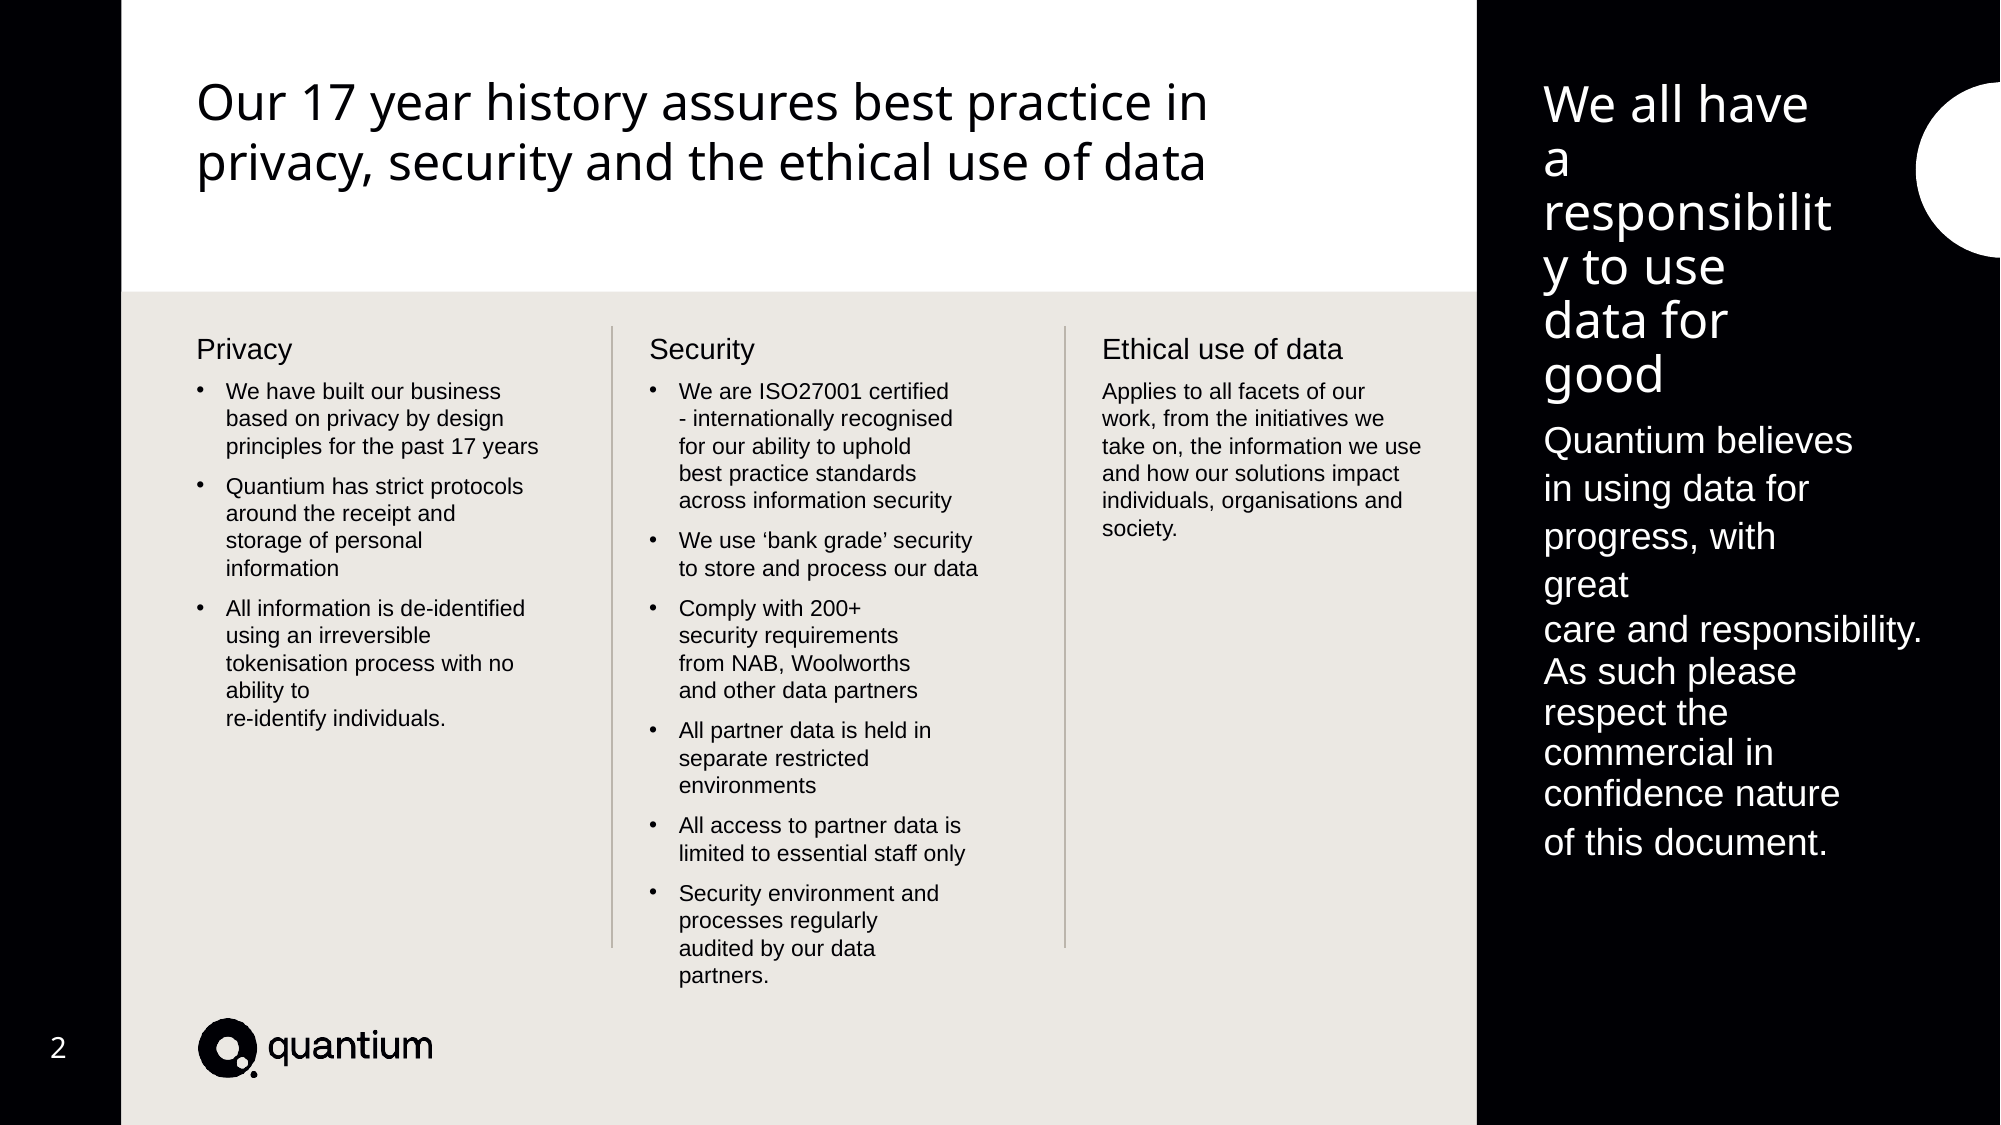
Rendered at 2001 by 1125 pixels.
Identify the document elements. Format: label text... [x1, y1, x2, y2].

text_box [121, 0, 2000, 1125]
text_box 2 [47, 1027, 69, 1065]
